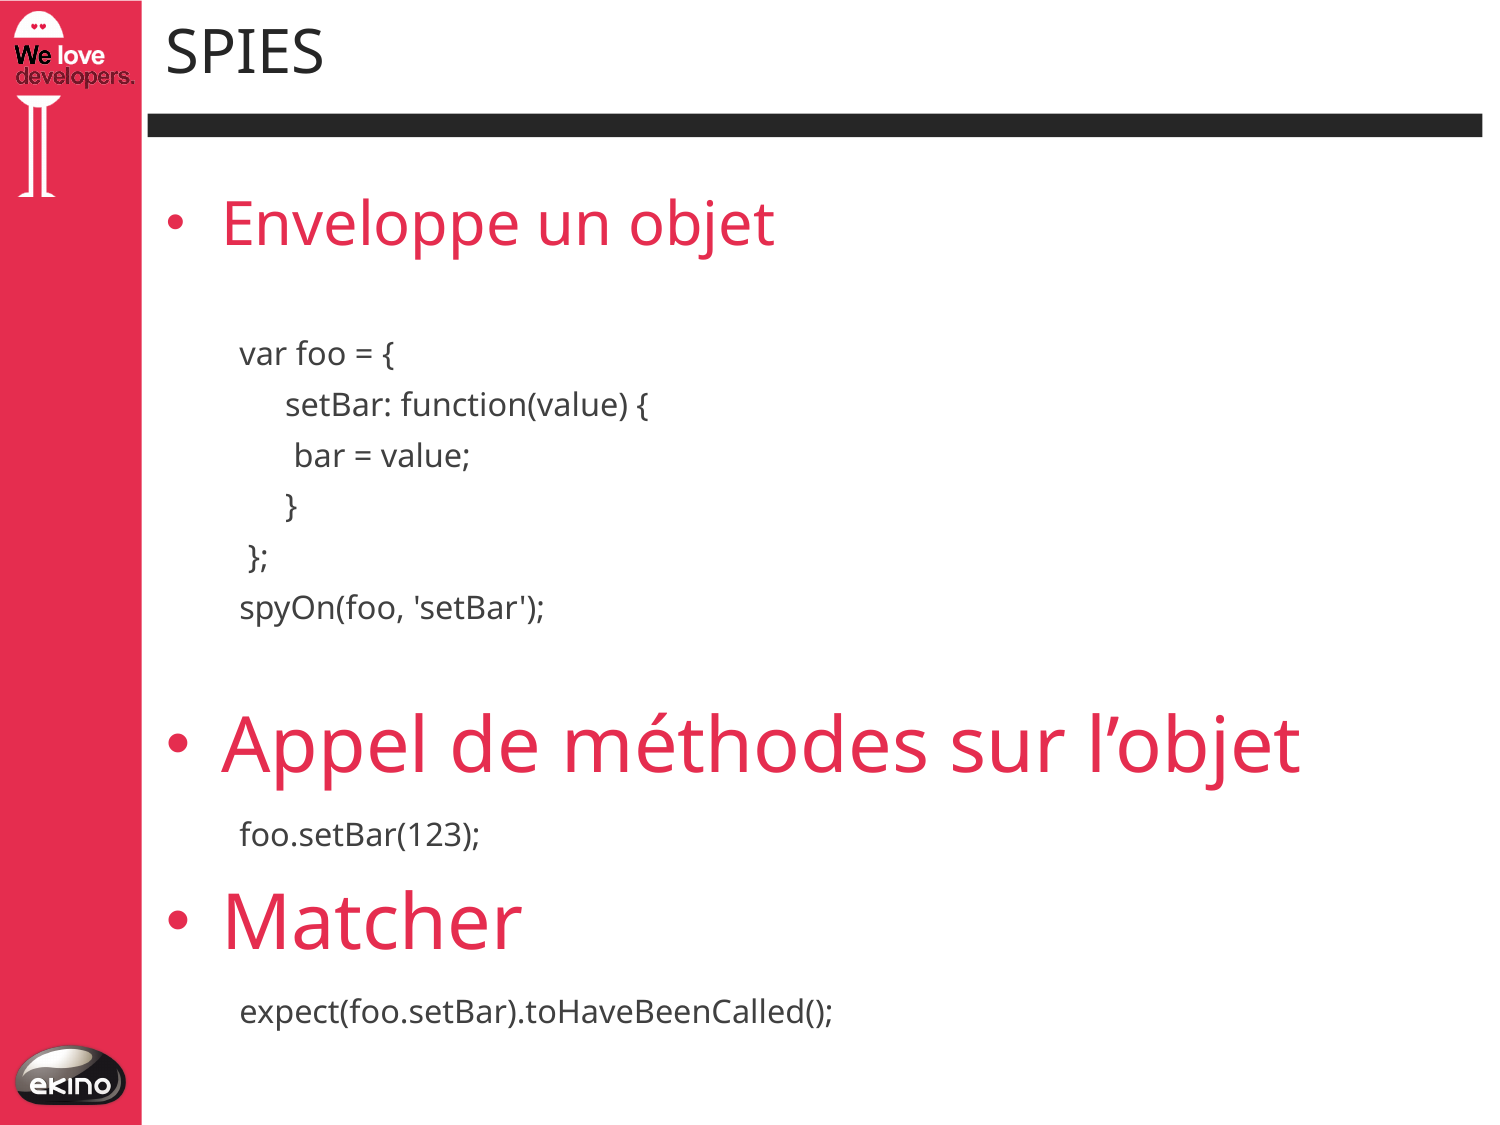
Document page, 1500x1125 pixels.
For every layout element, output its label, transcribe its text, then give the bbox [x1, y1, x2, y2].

picture [11, 1041, 130, 1109]
list Enveloppe un objet var foo = { setBar: function(value) { bar = value; } }; spyOn(foo, 'setBar'); Appel de méthodes sur l’objet foo.setBar(123); Matcher expect(foo.setBar).toHaveBeenCalled(); [151, 172, 1483, 1043]
picture [6, 1, 136, 197]
title SPIES [151, 0, 1483, 99]
